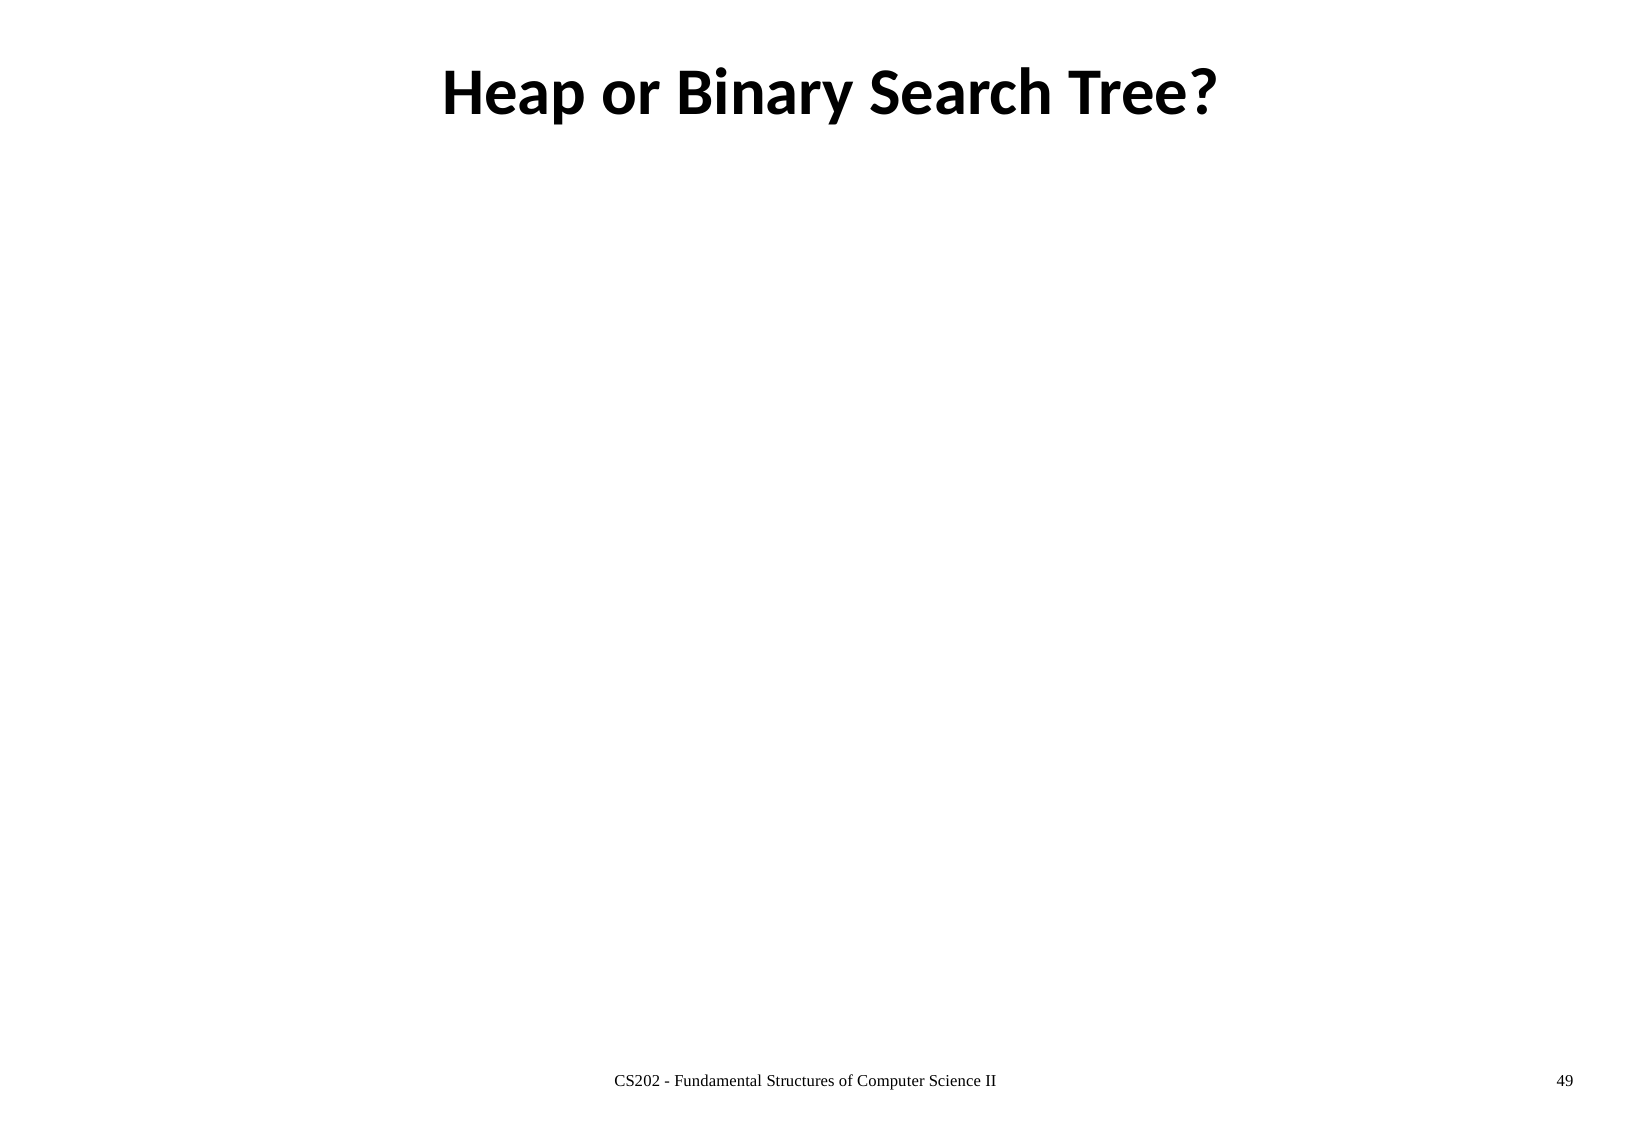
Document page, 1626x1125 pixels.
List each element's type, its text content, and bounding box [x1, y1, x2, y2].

slide_number 49 [1249, 1062, 1589, 1101]
title Heap or Binary Search Tree? [62, 24, 1600, 150]
footer CS202 - Fundamental Structures of Computer Science II [500, 1062, 1111, 1101]
